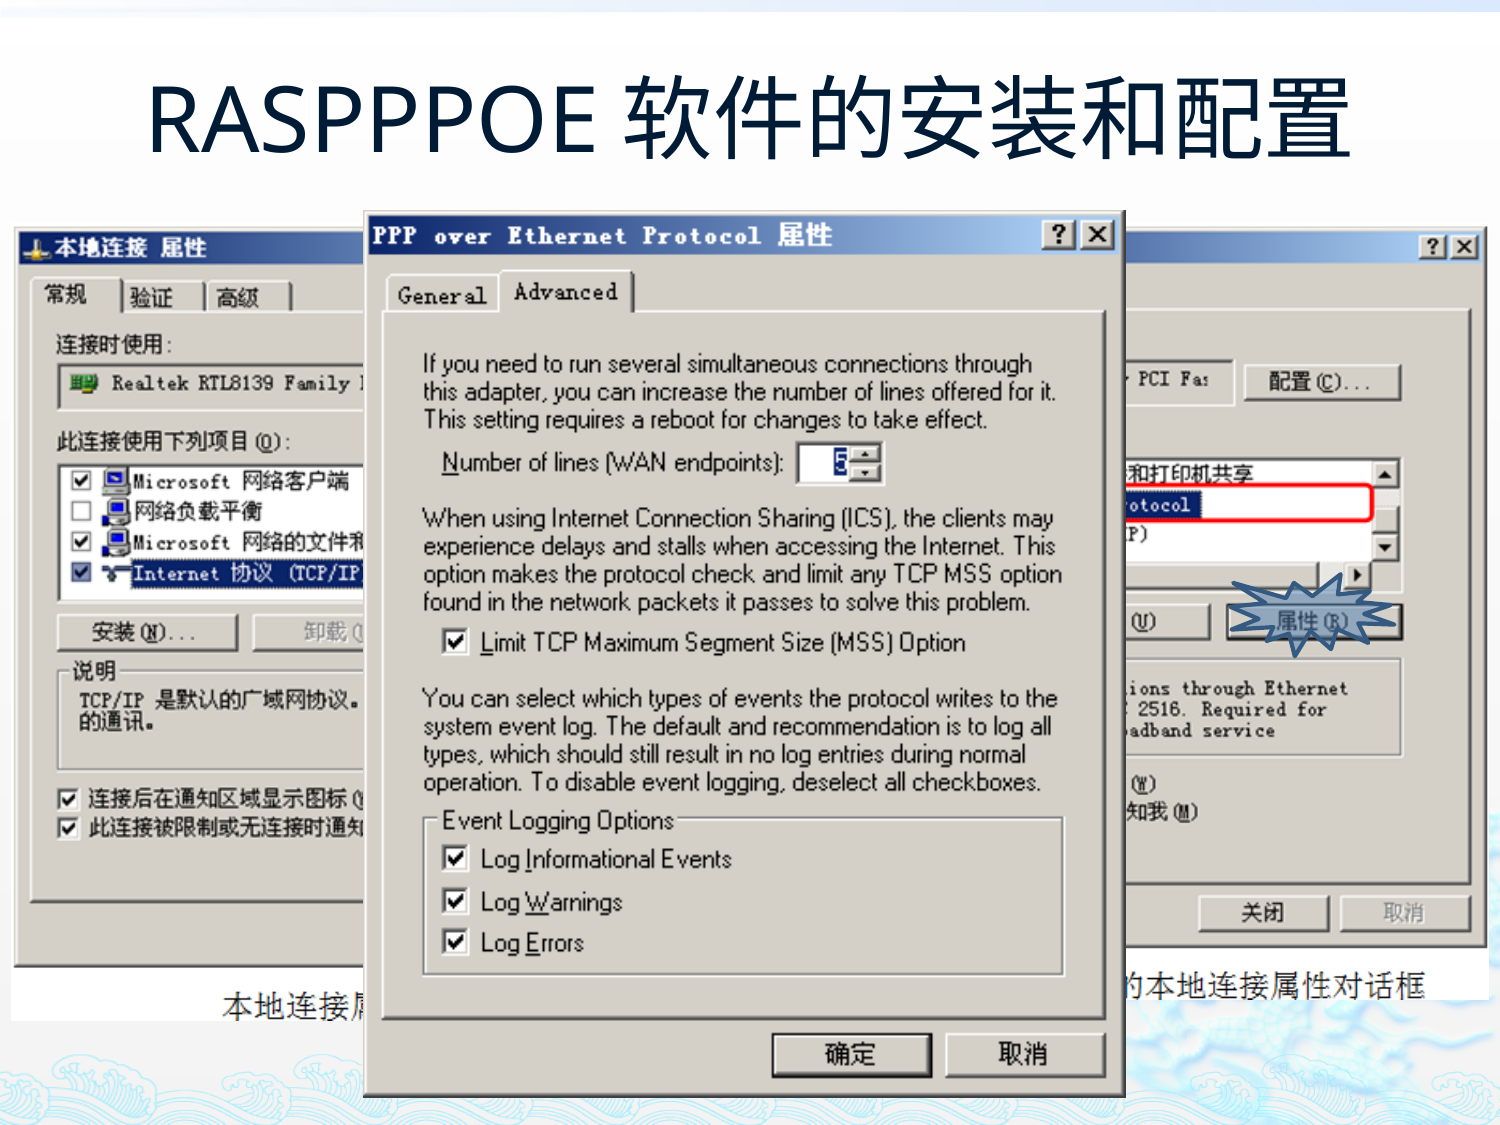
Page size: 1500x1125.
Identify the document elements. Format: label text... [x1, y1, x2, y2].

picture [11, 210, 1489, 1099]
title RASPPPOE软件的安装和配置 [75, 45, 1425, 188]
